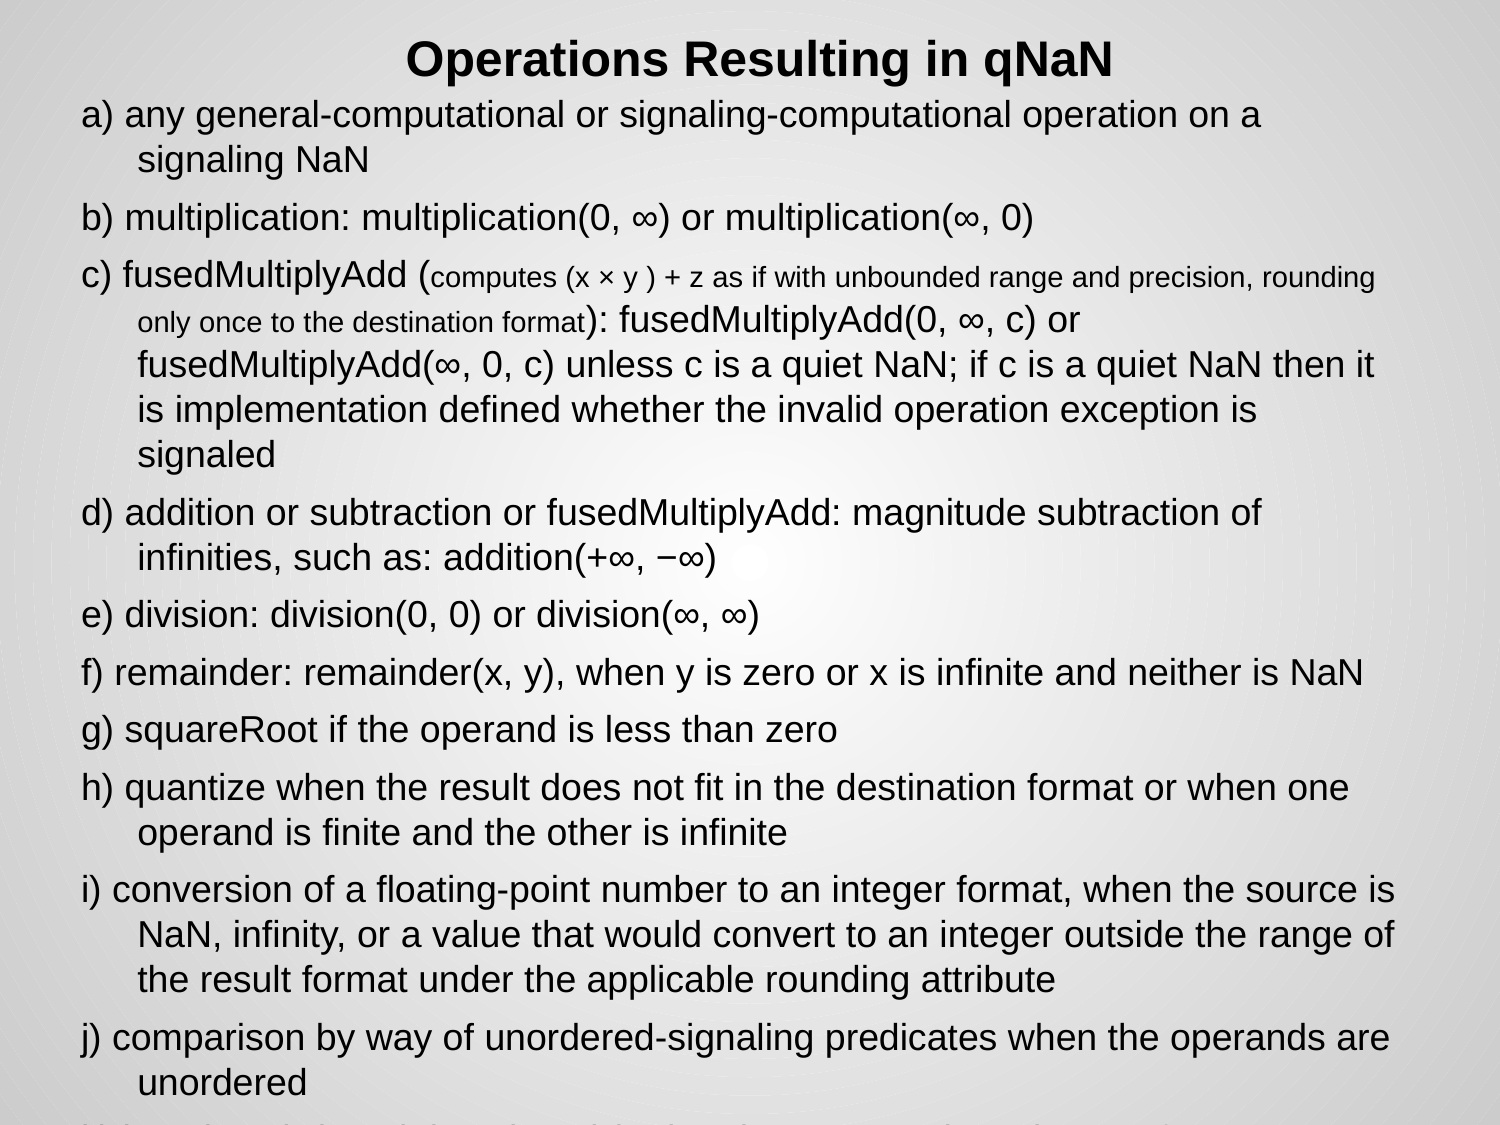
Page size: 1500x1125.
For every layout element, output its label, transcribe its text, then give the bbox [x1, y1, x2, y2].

title Operations Resulting in qNaN [66, 24, 1416, 75]
list a) any general-computational or signaling-computational operation on a signaling NaN b) multiplication: multiplication(0, ∞) or multiplication(∞, 0) c) fusedMultiplyAdd (computes (x × y ) + z as if with unbounded range and precision, rounding only once to the destination format): fusedMultiplyAdd(0, ∞, c) or fusedMultiplyAdd(∞, 0, c) unless c is a quiet NaN; if c is a quiet NaN then it is implementation defined whether the invalid operation exception is signaled d) addition or subtraction or fusedMultiplyAdd: magnitude subtraction of infinities, such as: addition(+∞, −∞) e) division: division(0, 0) or division(∞, ∞) f) remainder: remainder(x, y), when y is zero or x is infinite and neither is NaN g) squareRoot if the operand is less than zero h) quantize when the result does not fit in the destination format or when one operand is finite and the other is infinite i) conversion of a floating-point number to an integer format, when the source is NaN, infinity, or a value that would convert to an integer outside the range of the result format under the applicable rounding attribute j) comparison by way of unordered-signaling predicates when the operands are unordered k) logB(NaN), logB(∞), or logB(0) when logBFormat is an integer format [66, 75, 1416, 1092]
